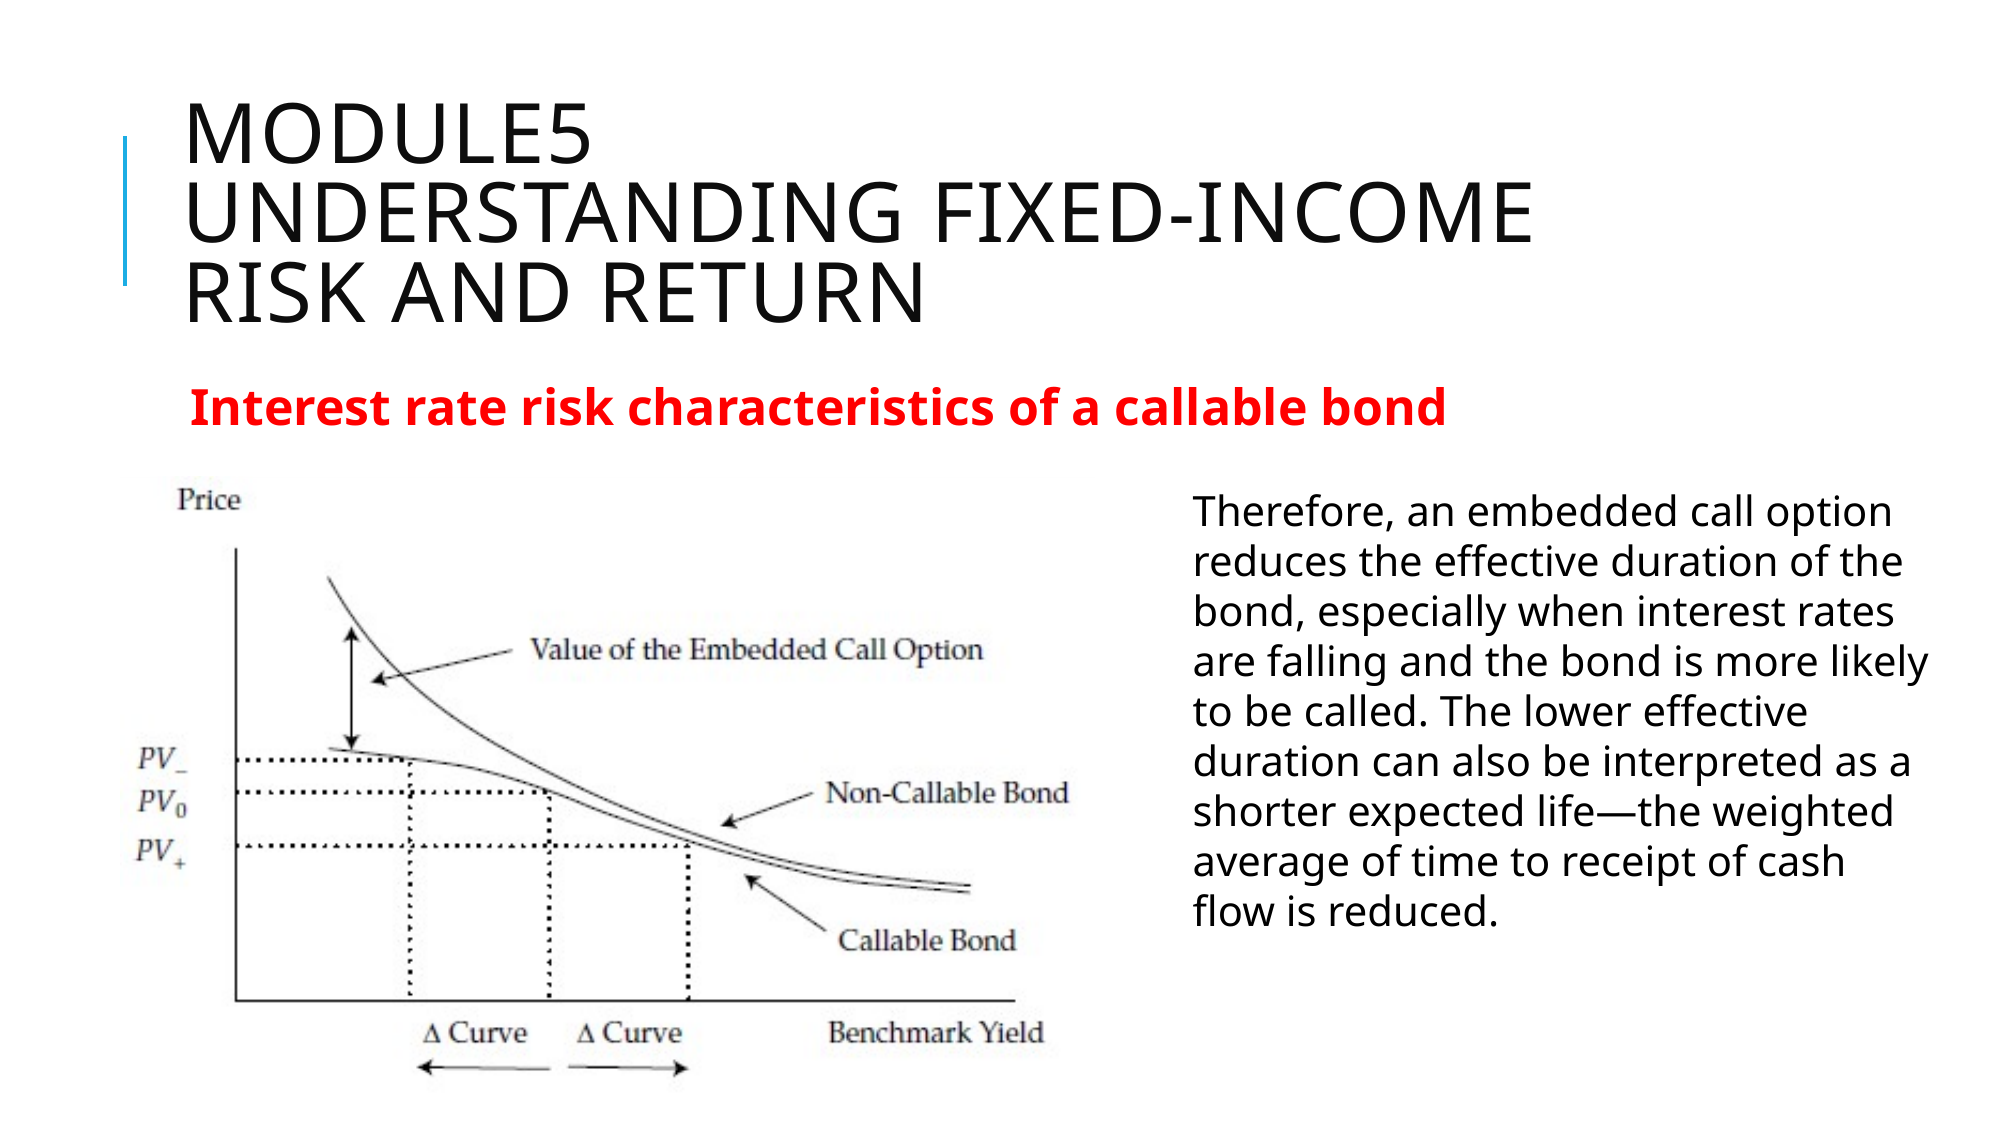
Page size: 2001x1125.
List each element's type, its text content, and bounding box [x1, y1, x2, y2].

picture [119, 476, 1095, 1101]
title Module5 Understanding Fixed-Income Risk and Return [168, 96, 1763, 342]
text_box Therefore, an embedded call option reduces the effective duration of the bond, especially when interest rates are falling and the bond is more likely to be called. The lower effective duration can also be interpreted as a shorter expected life—the weighted average of time to receipt of cash flow is reduced. [1177, 476, 1948, 942]
list Interest rate risk characteristics of a callable bond [168, 375, 1763, 1035]
